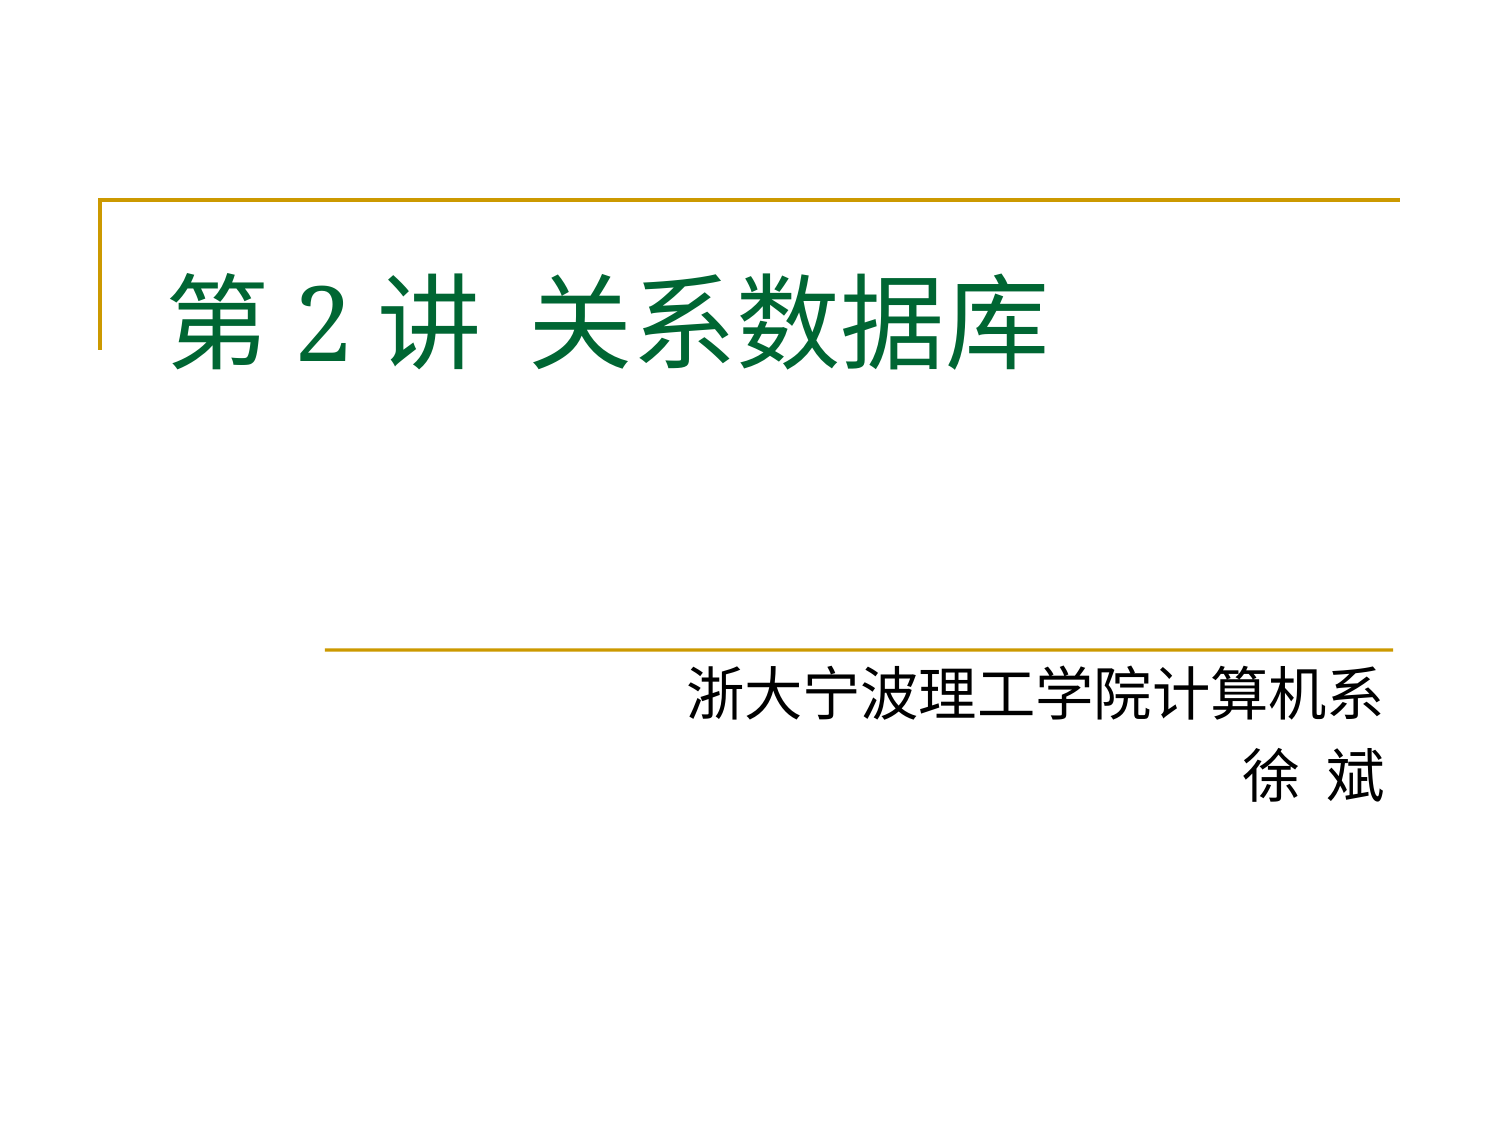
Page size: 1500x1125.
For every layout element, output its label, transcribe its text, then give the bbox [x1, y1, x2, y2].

title 第2讲 关系数据库 [149, 249, 1401, 538]
subtitle 浙大宁波理工学院计算机系 徐 斌 [324, 649, 1401, 938]
